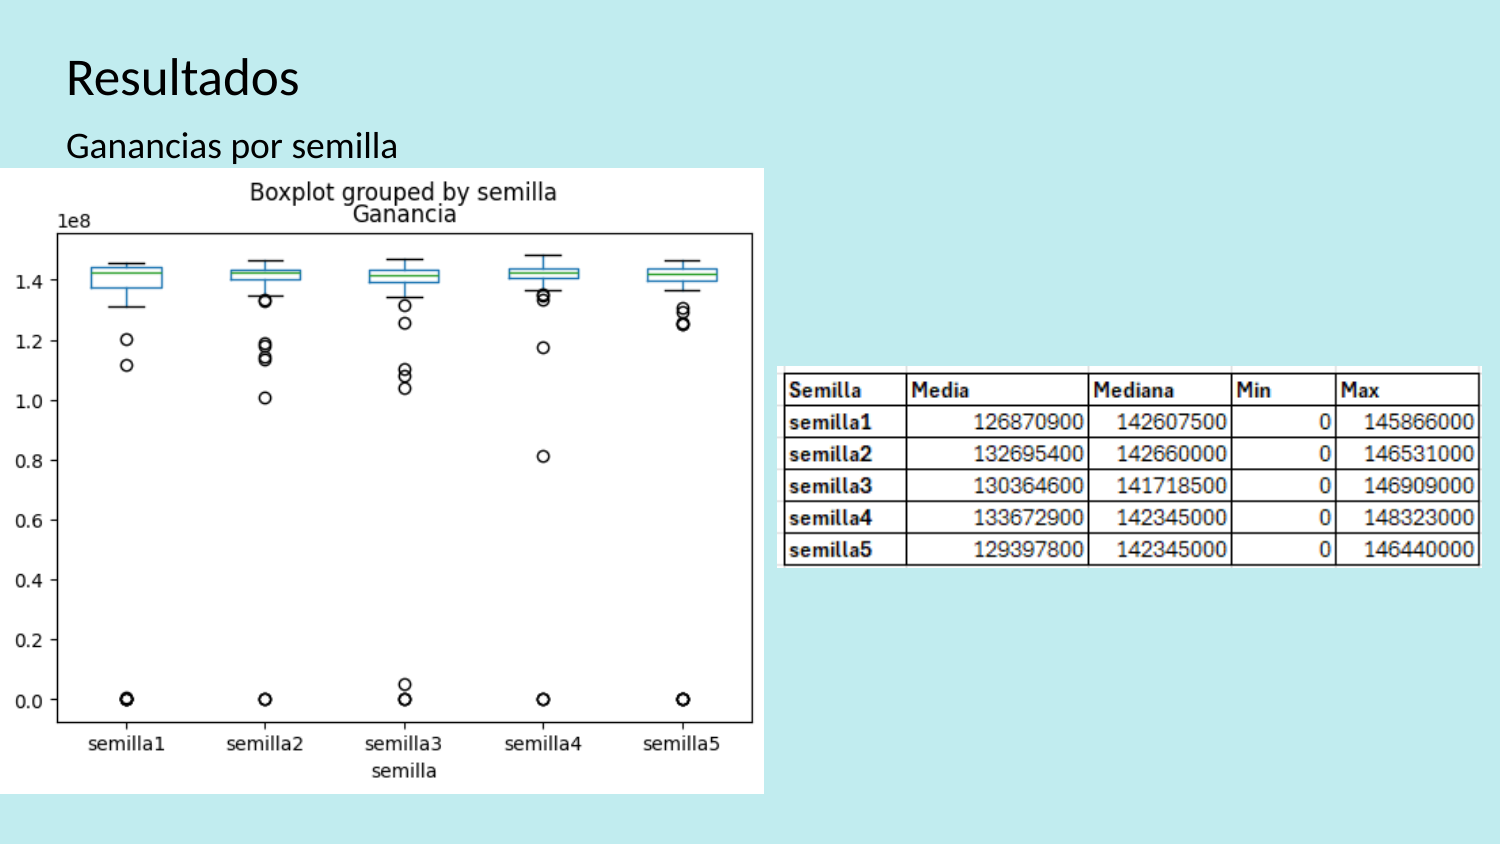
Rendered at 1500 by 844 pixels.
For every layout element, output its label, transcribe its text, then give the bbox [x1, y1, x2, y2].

picture [0, 168, 764, 794]
title Resultados [51, 27, 1449, 105]
picture [777, 365, 1482, 568]
text_box Ganancias por semilla [51, 105, 1449, 181]
